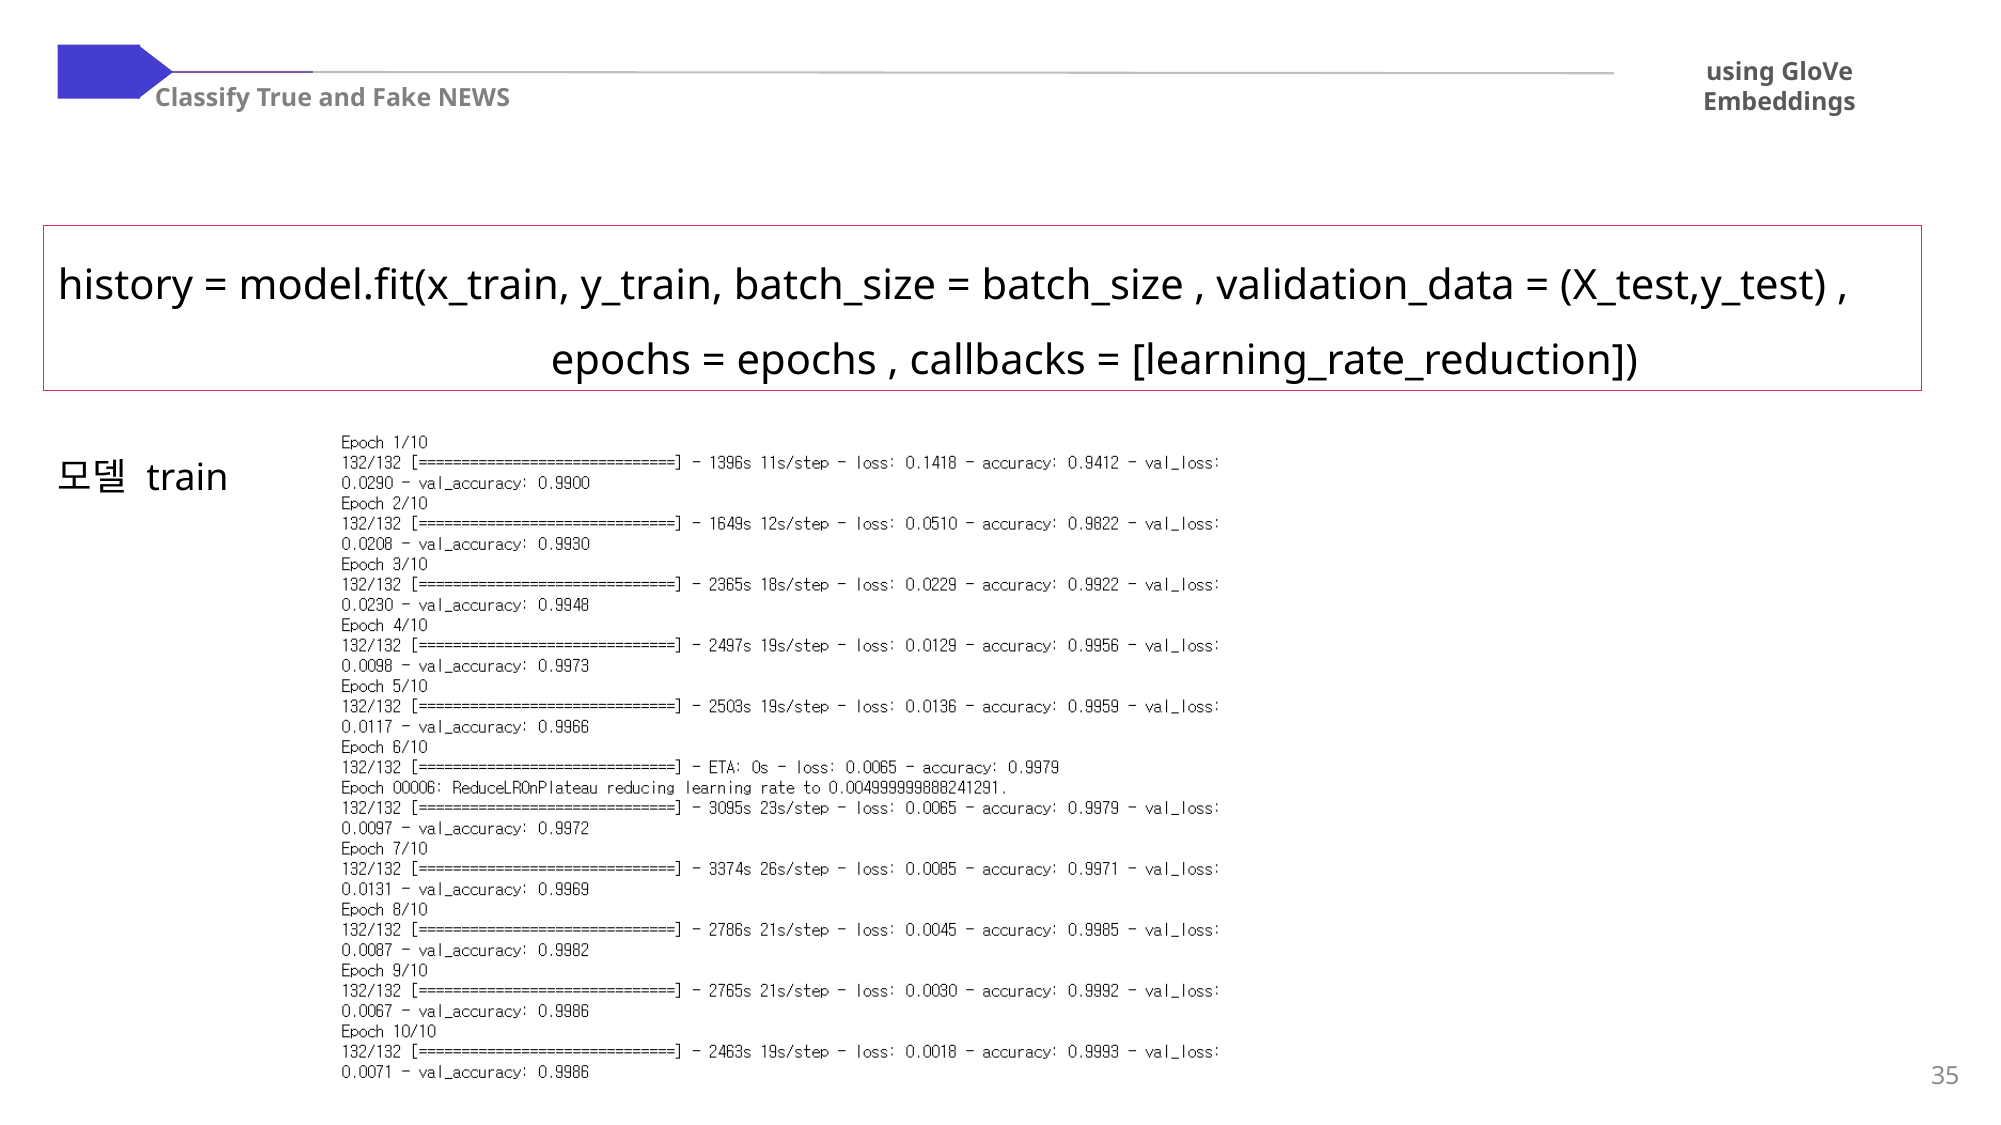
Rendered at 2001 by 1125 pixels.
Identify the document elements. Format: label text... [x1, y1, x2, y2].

text_box using GloVe Embeddings [1614, 48, 1945, 123]
slide_number 35 [1507, 1046, 1975, 1107]
text_box 01 [32, 48, 161, 91]
text_box Classify True and Fake NEWS [96, 74, 576, 119]
text_box history = model.fit(x_train, y_train, batch_size = batch_size , validation_data = (X_test,y_test) , epochs = epochs , callbacks = [learning_rate_reduction]) [43, 225, 1922, 391]
picture [336, 427, 1228, 1095]
text_box 모델 train [43, 423, 410, 506]
